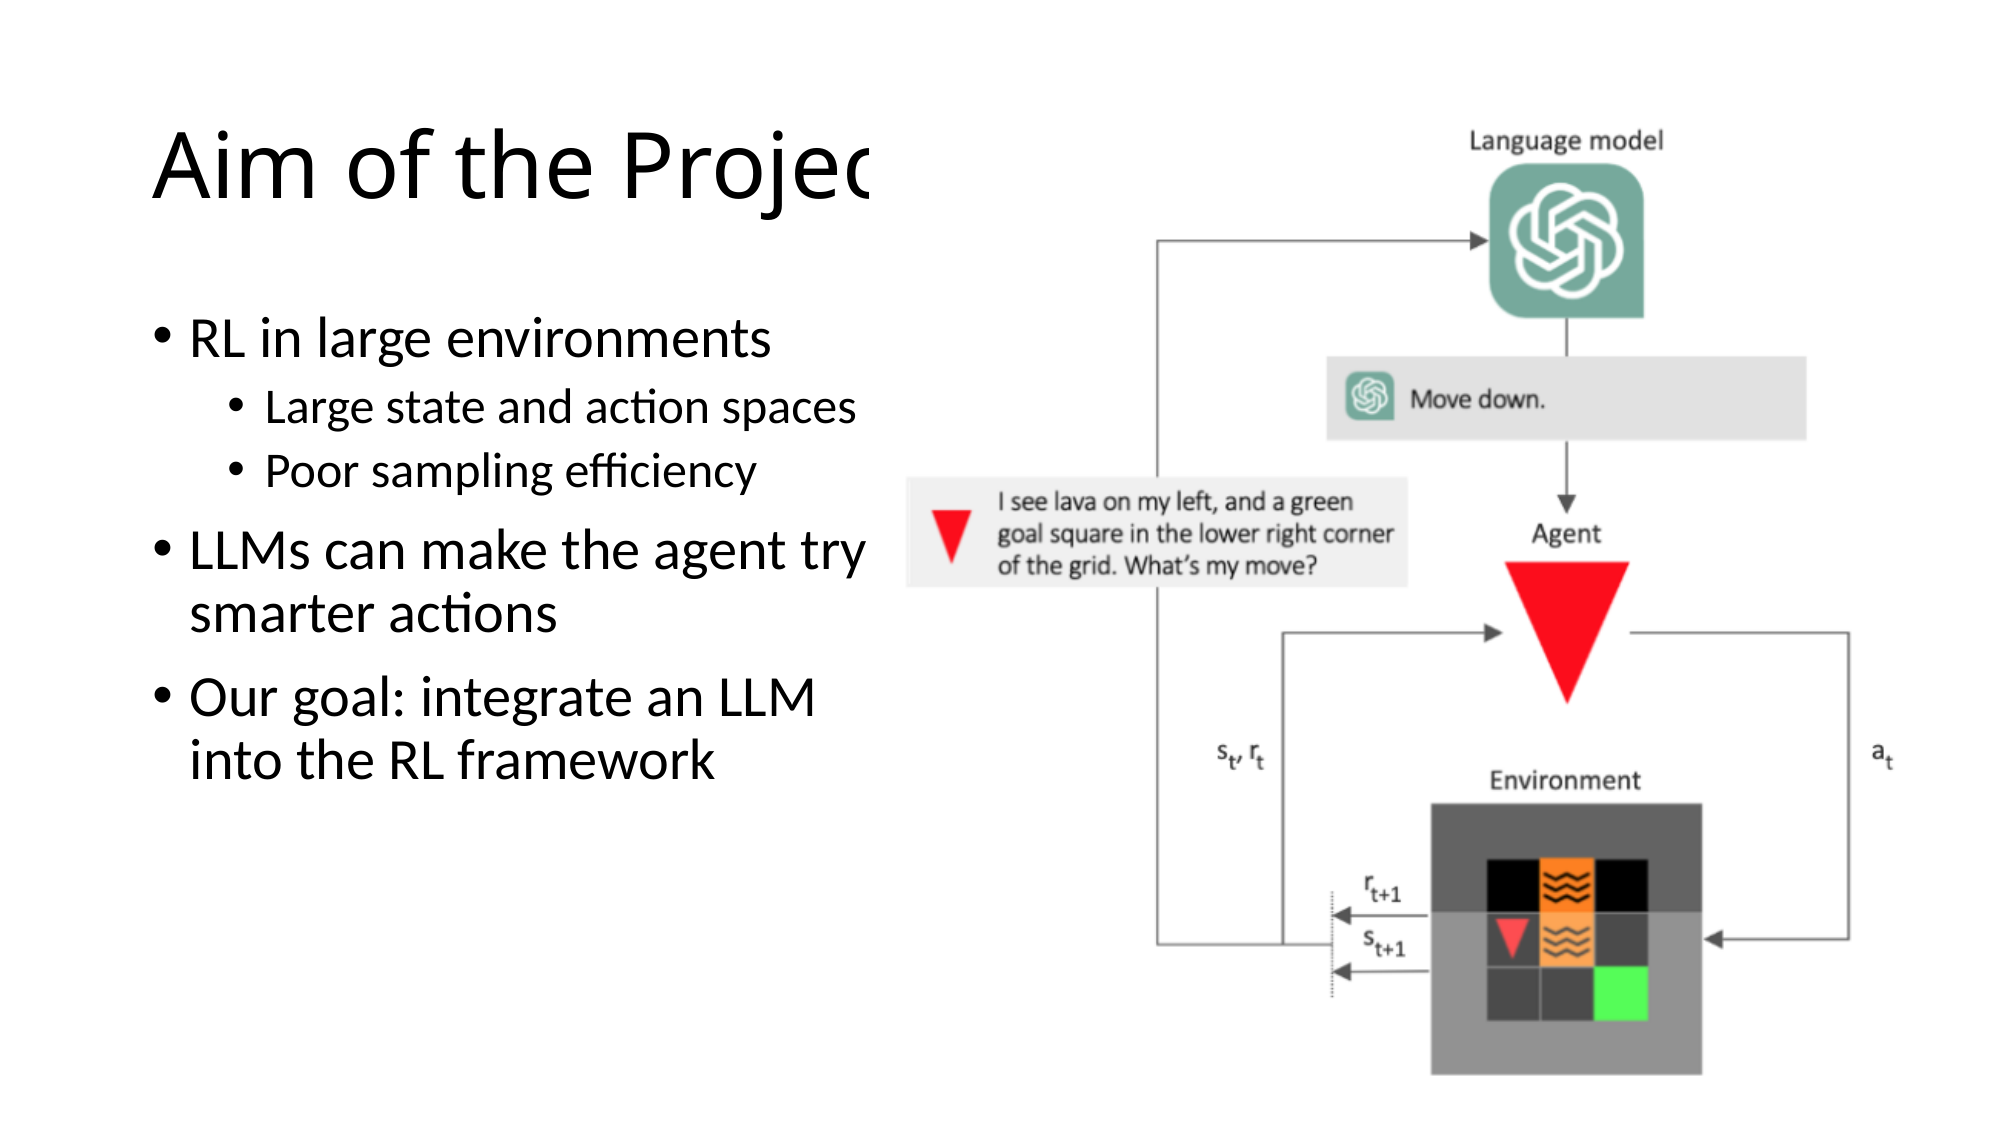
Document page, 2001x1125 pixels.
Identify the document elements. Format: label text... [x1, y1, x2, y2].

title Aim of the Project [137, 59, 1863, 278]
list RL in large environments Large state and action spaces Poor sampling efficiency LLMs can make the agent try smarter actions Our goal: integrate an LLM into the RL framework [137, 299, 869, 1014]
picture [869, 97, 1970, 1125]
